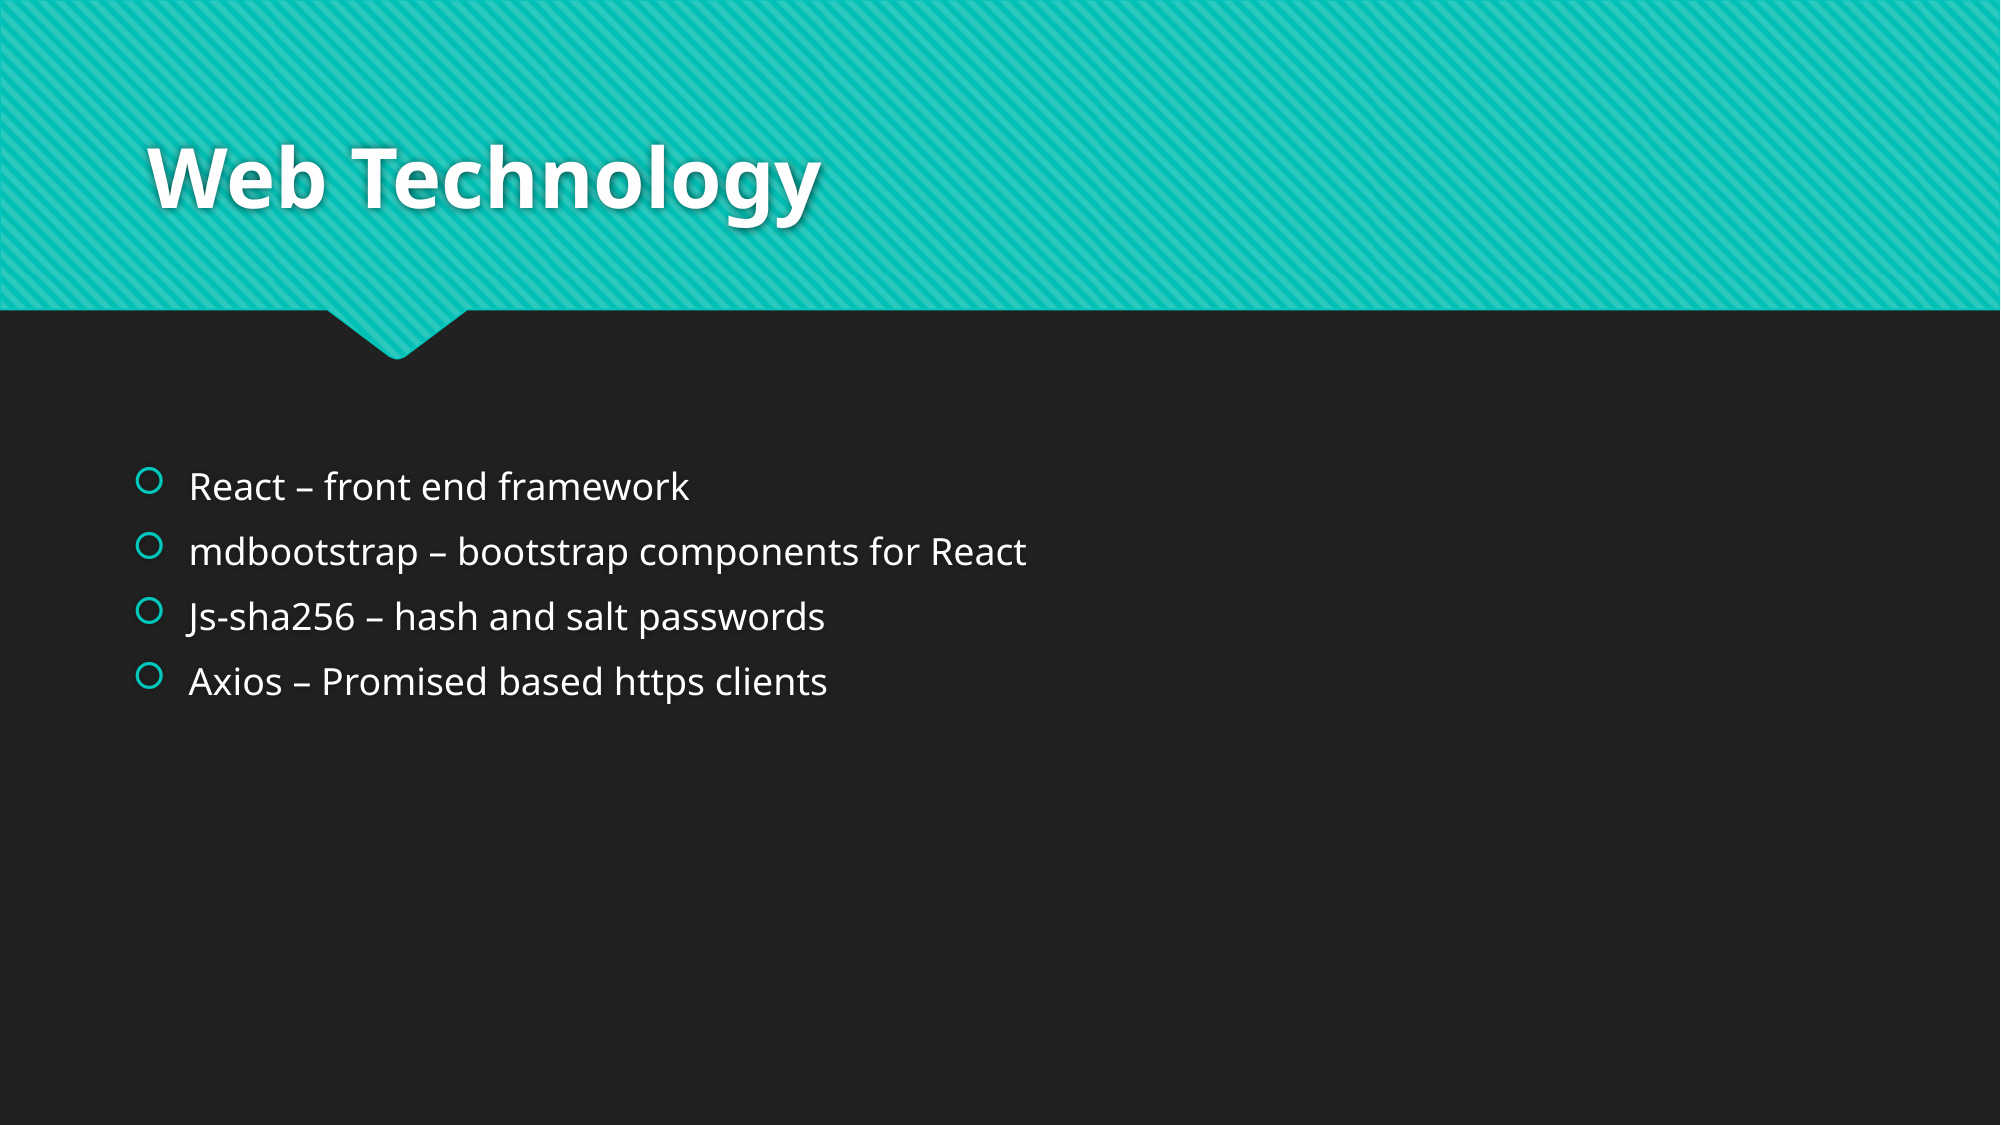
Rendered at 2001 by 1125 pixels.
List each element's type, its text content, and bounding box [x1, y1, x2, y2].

title Web Technology [132, 73, 1868, 233]
list React – front end framework mdbootstrap – bootstrap components for React Js-sha256 – hash and salt passwords Axios – Promised based https clients [117, 284, 1849, 882]
